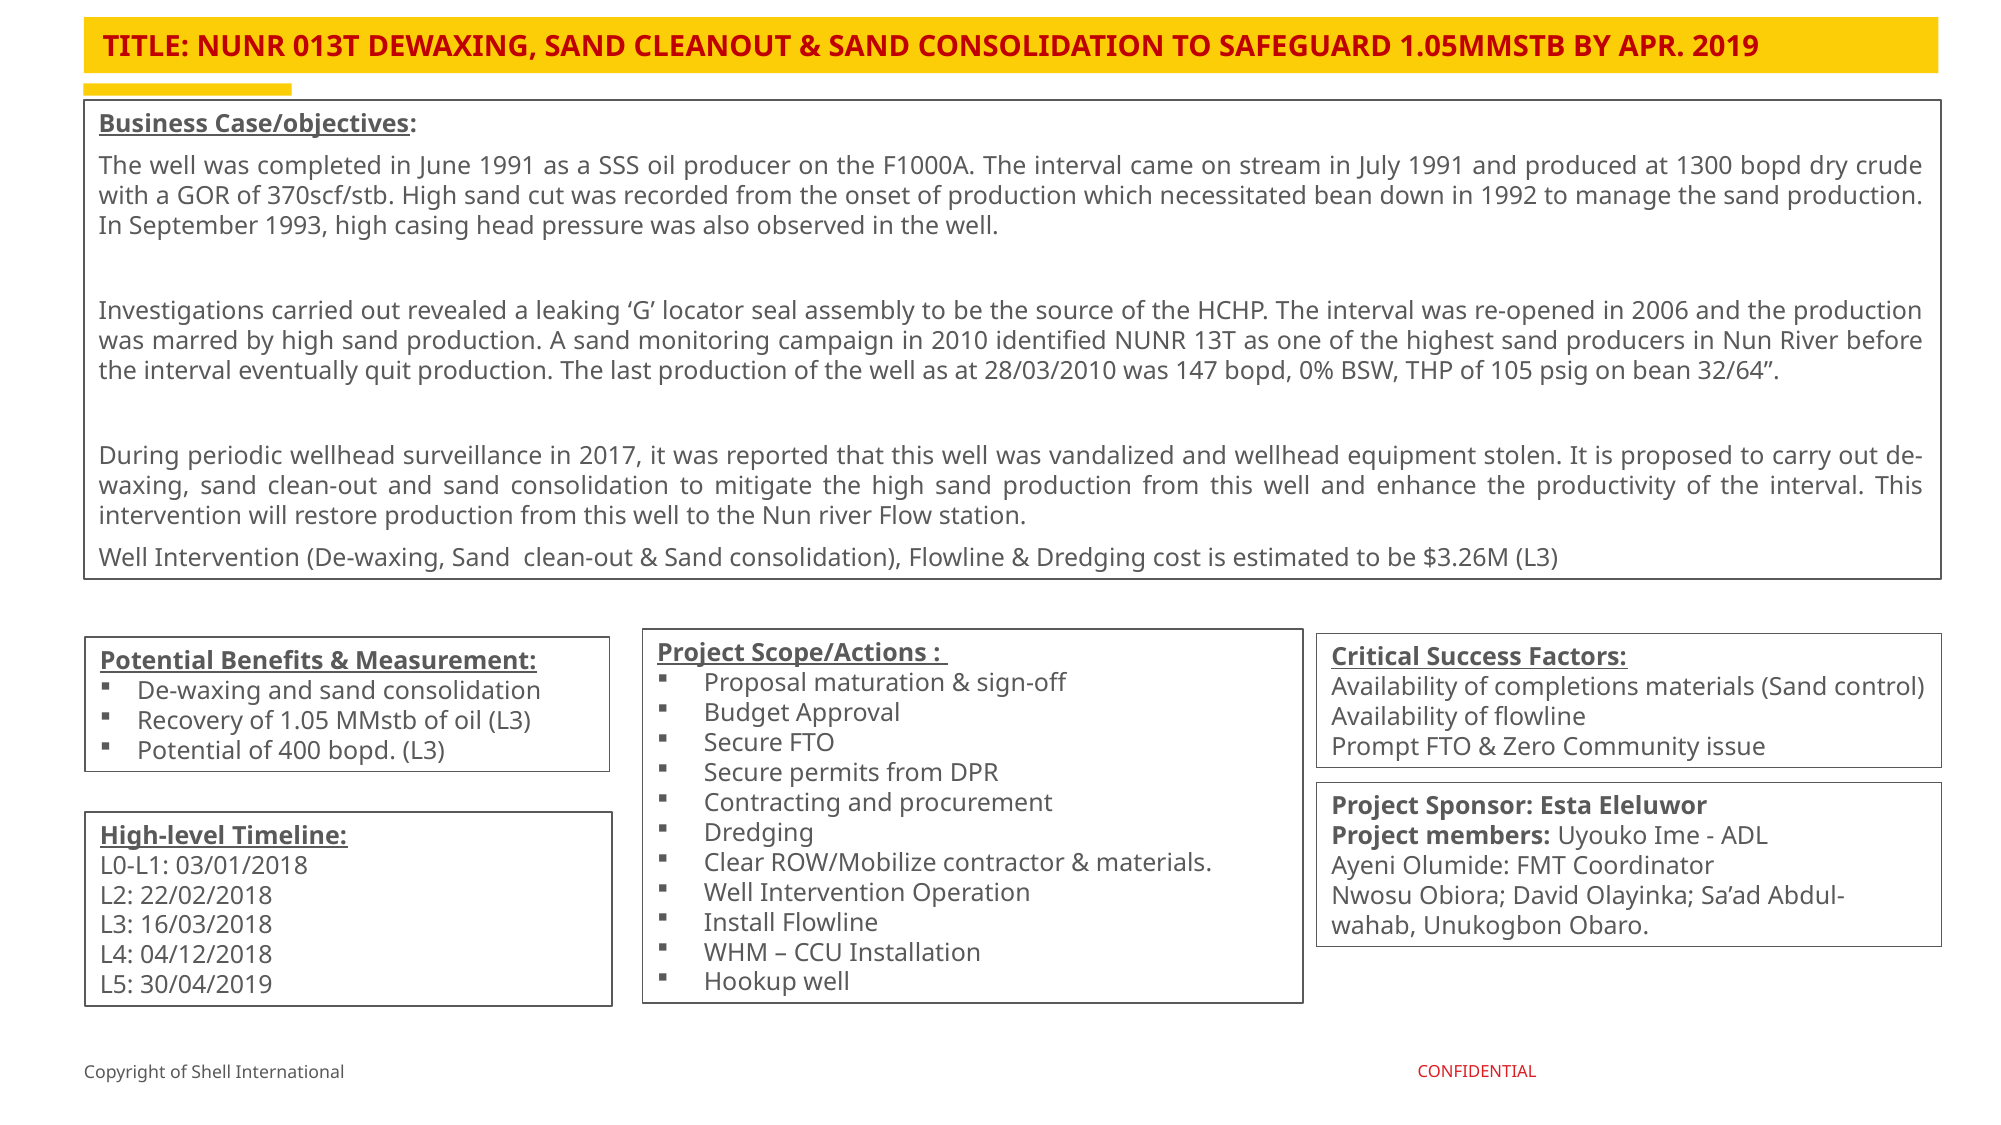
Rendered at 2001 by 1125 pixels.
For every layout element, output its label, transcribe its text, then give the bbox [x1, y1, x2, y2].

text_box Project Scope/Actions : Proposal maturation & sign-off Budget Approval Secure FTO Secure permits from DPR Contracting and procurement Dredging Clear ROW/Mobilize contractor & materials. Well Intervention Operation Install Flowline WHM – CCU Installation Hookup well [642, 629, 1304, 1004]
text_box Business Case/objectives: The well was completed in June 1991 as a SSS oil producer on the F1000A. The interval came on stream in July 1991 and produced at 1300 bopd dry crude with a GOR of 370scf/stb. High sand cut was recorded from the onset of production which necessitated bean down in 1992 to manage the sand production. In September 1993, high casing head pressure was also observed in the well. Investigations carried out revealed a leaking ‘G’ locator seal assembly to be the source of the HCHP. The interval was re-opened in 2006 and the production was marred by high sand production. A sand monitoring campaign in 2010 identified NUNR 13T as one of the highest sand producers in Nun River before the interval eventually quit production. The last production of the well as at 28/03/2010 was 147 bopd, 0% BSW, THP of 105 psig on bean 32/64”. During periodic wellhead surveillance in 2017, it was reported that this well was vandalized and wellhead equipment stolen. It is proposed to carry out de-waxing, sand clean-out and sand consolidation to mitigate the high sand production from this well and enhance the productivity of the interval. This intervention will restore production from this well to the Nun river Flow station. Well Intervention (De-waxing, Sand clean-out & Sand consolidation), Flowline & Dredging cost is estimated to be $3.26M (L3) [82, 98, 1943, 581]
text_box Potential Benefits & Measurement: De-waxing and sand consolidation Recovery of 1.05 MMstb of oil (L3) Potential of 400 bopd. (L3) [83, 635, 611, 773]
text_box High-level Timeline: L0-L1: 03/01/2018 L2: 22/02/2018 L3: 16/03/2018 L4: 04/12/2018 L5: 30/04/2019 [85, 811, 612, 1007]
title TITLE: NUNR 013T DEWAXING, SAND CLEANOUT & SAND CONSOLIDATION TO SAFEGUARD 1.05MMSTB BY APR. 2019 [83, 16, 1939, 74]
text_box Project Sponsor: Esta Eleluwor Project members: Uyouko Ime - ADL Ayeni Olumide: FMT Coordinator Nwosu Obiora; David Olayinka; Sa’ad Abdul-wahab, Unukogbon Obaro. [1316, 782, 1942, 947]
text_box Critical Success Factors: Availability of completions materials (Sand control) Availability of flowline Prompt FTO & Zero Community issue [1316, 633, 1942, 768]
